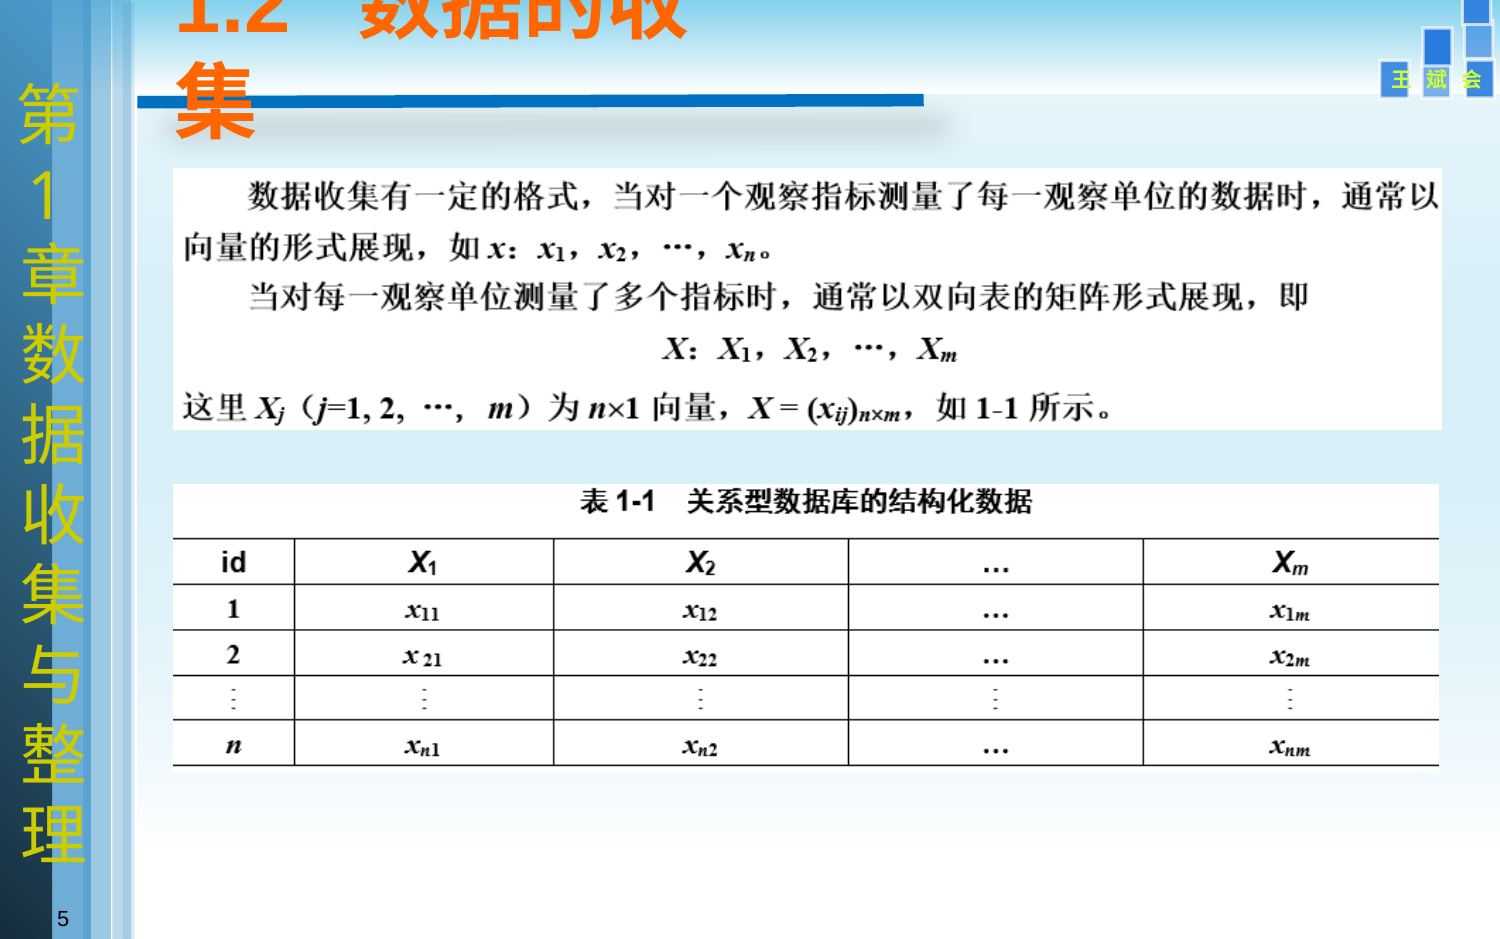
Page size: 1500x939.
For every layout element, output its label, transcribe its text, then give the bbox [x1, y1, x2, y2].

picture [173, 168, 1442, 430]
title 1.2 数据的收集 [159, 15, 778, 83]
picture [173, 484, 1440, 773]
text_box 第1章 数据收集与整理 [1, 65, 107, 881]
